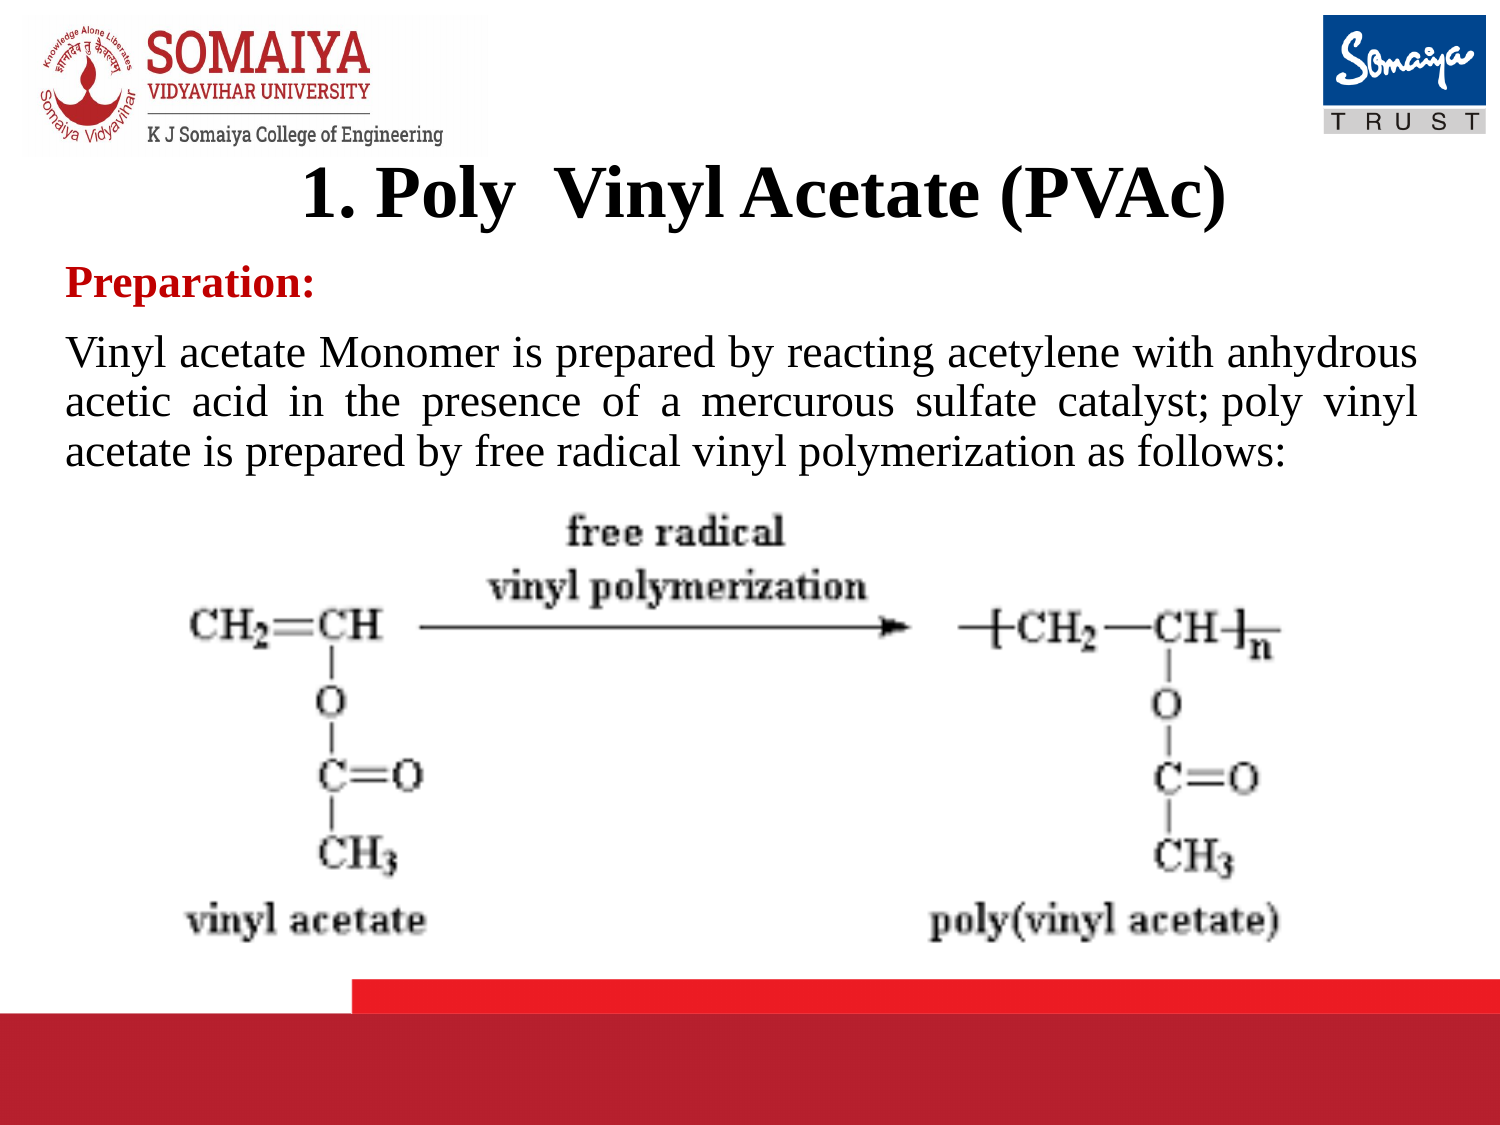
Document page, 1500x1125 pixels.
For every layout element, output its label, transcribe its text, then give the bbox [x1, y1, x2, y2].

picture [155, 487, 1325, 963]
picture [0, 980, 1500, 1125]
list Preparation: Vinyl acetate Monomer is prepared by reacting acetylene with anhydrous acetic acid in the presence of a mercurous sulfate catalyst; poly vinyl acetate is prepared by free radical vinyl polymerization as follows: [50, 249, 1435, 538]
title 1. Poly Vinyl Acetate (PVAc) [117, 137, 1412, 249]
picture [22, 15, 488, 157]
picture [1323, 15, 1486, 134]
